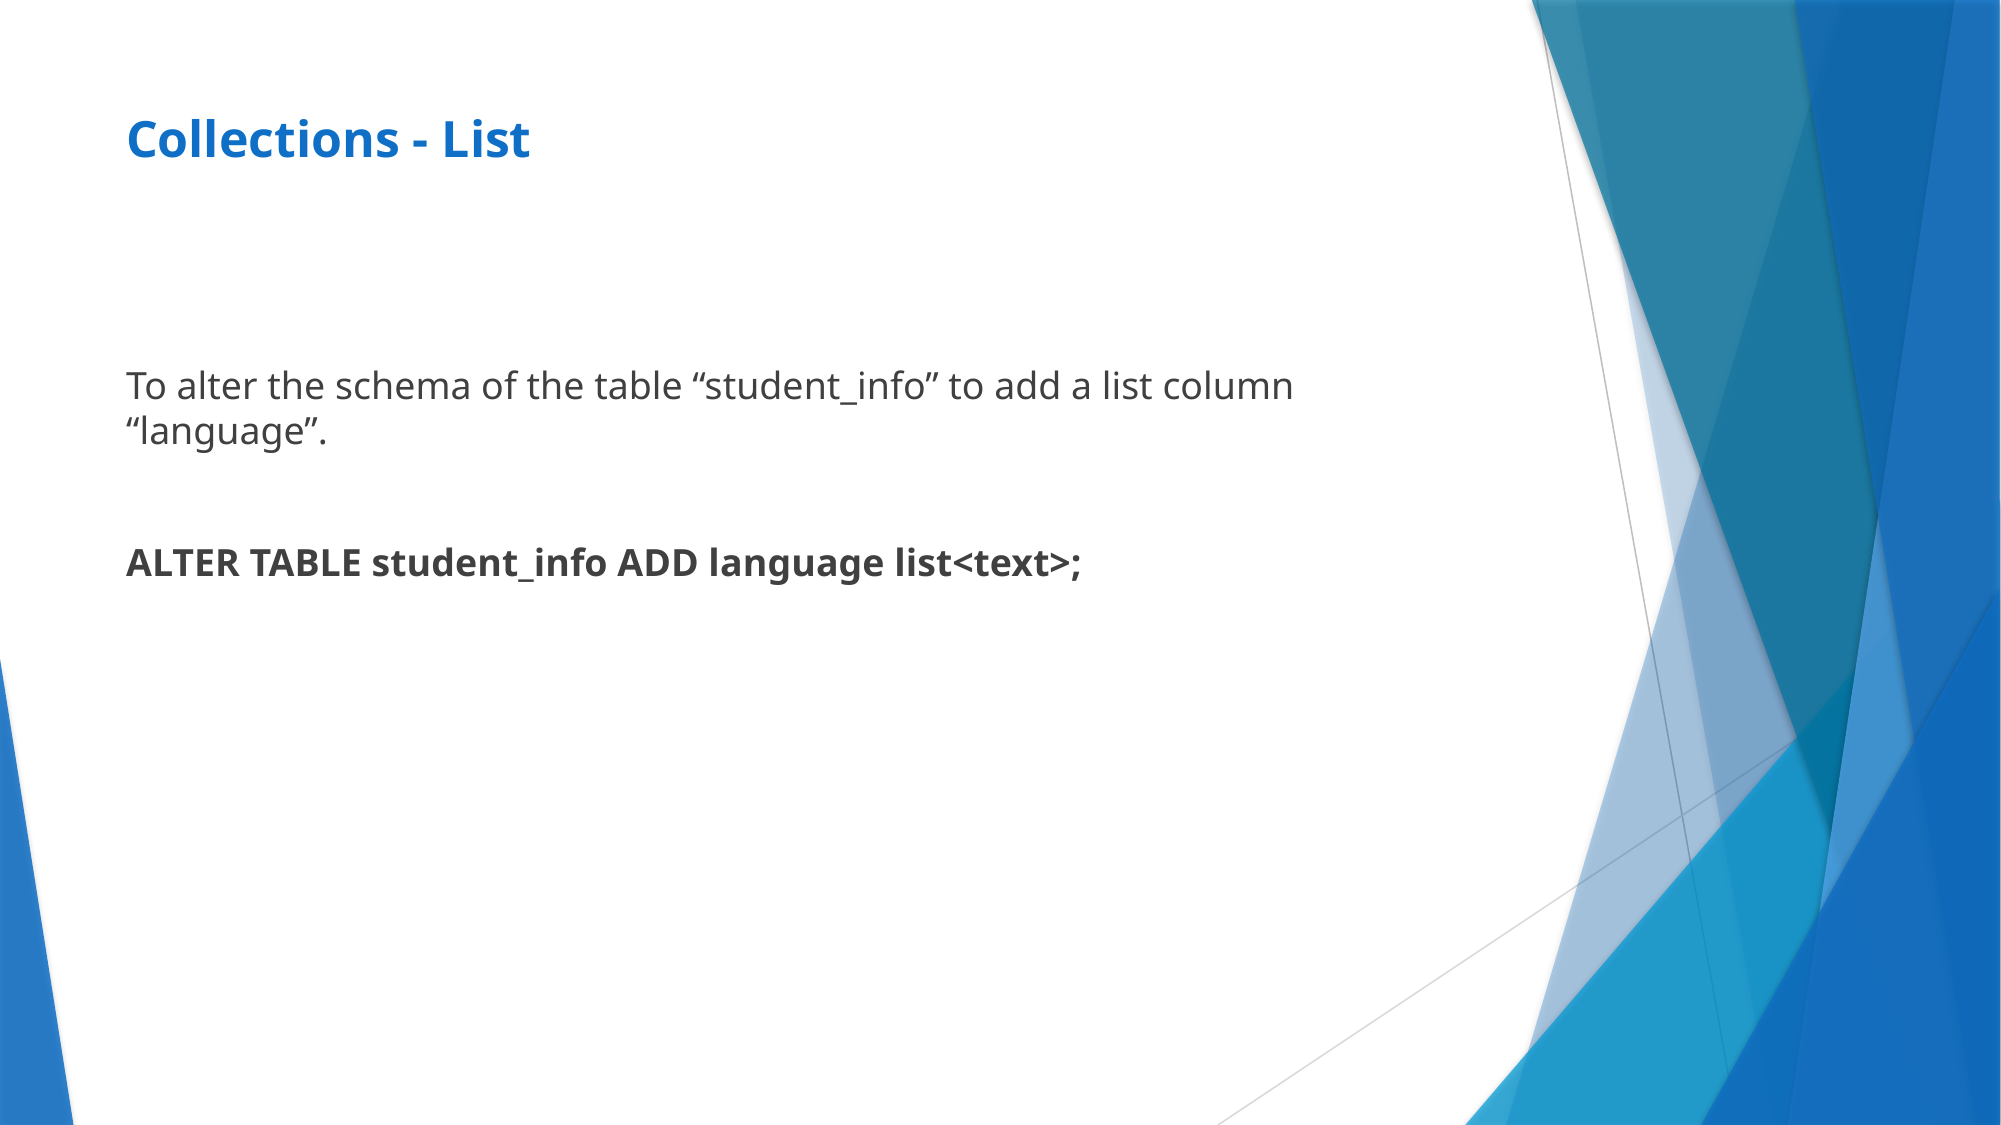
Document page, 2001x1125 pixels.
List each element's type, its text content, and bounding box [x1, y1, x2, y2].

list To alter the schema of the table “student_info” to add a list column “language”. ALTER TABLE student_info ADD language list<text>; [111, 354, 1522, 992]
title Collections - List [111, 99, 1522, 187]
